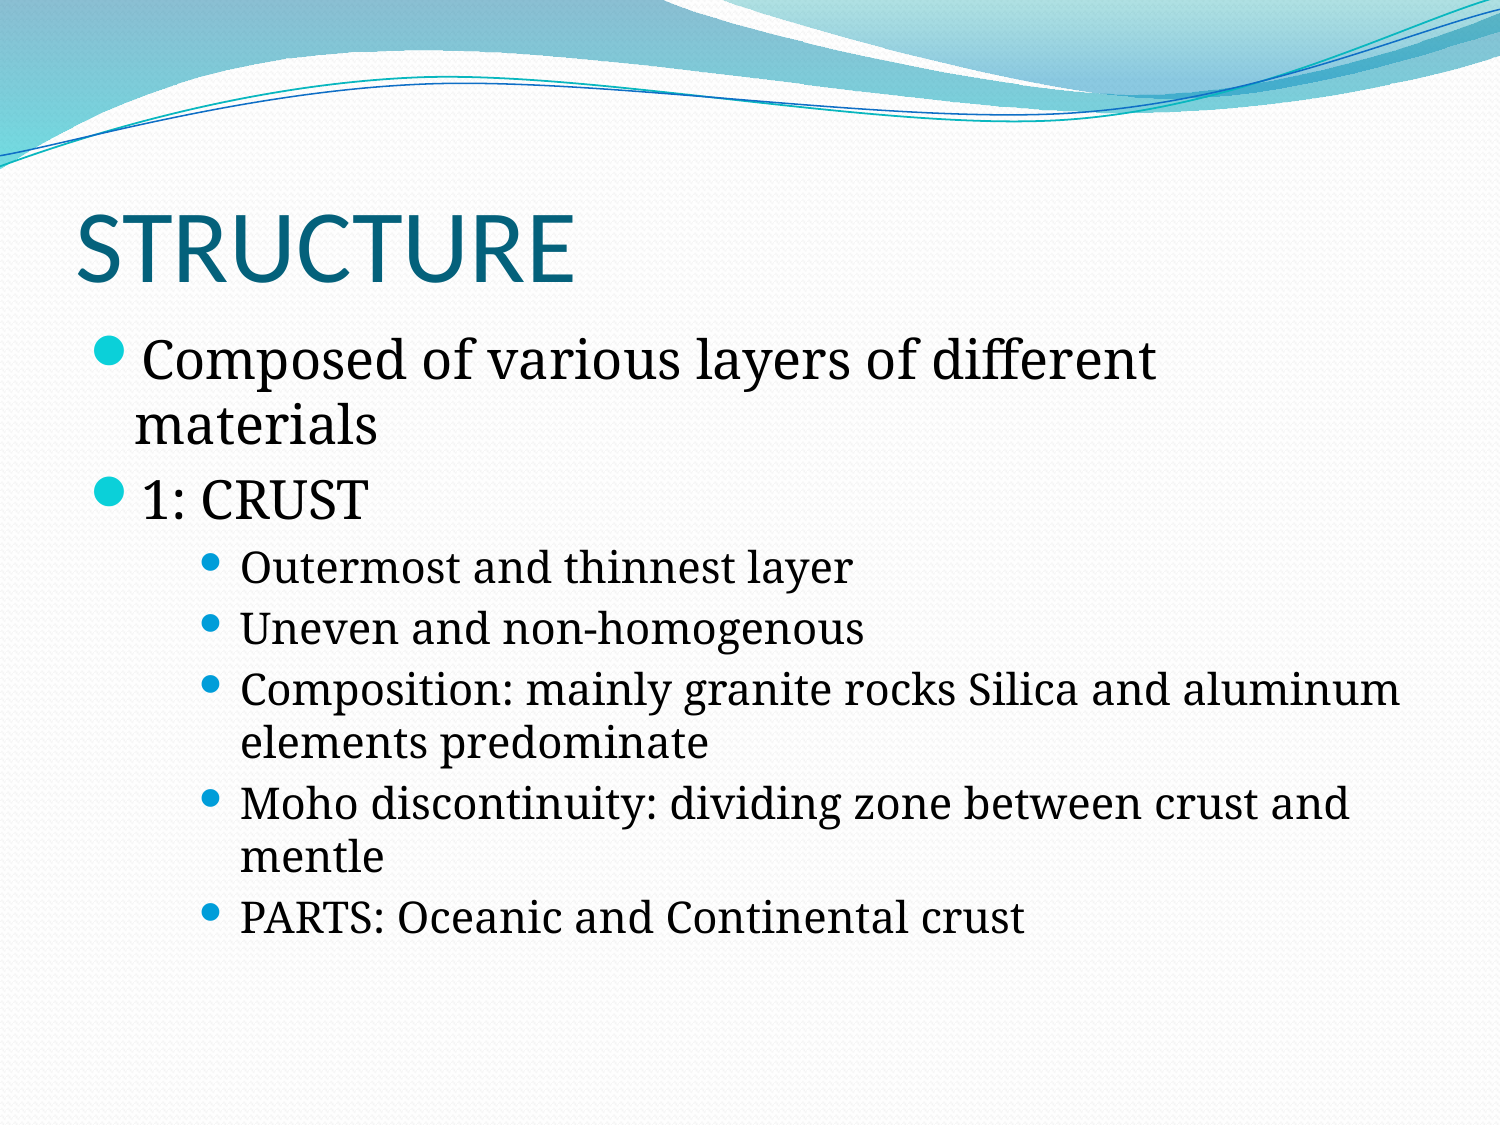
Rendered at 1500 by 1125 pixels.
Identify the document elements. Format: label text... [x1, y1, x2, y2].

list Composed of various layers of different materials 1: CRUST Outermost and thinnest layer Uneven and non-homogenous Composition: mainly granite rocks Silica and aluminum elements predominate Moho discontinuity: dividing zone between crust and mentle PARTS: Oceanic and Continental crust [75, 317, 1425, 1038]
title STRUCTURE [75, 115, 1425, 303]
